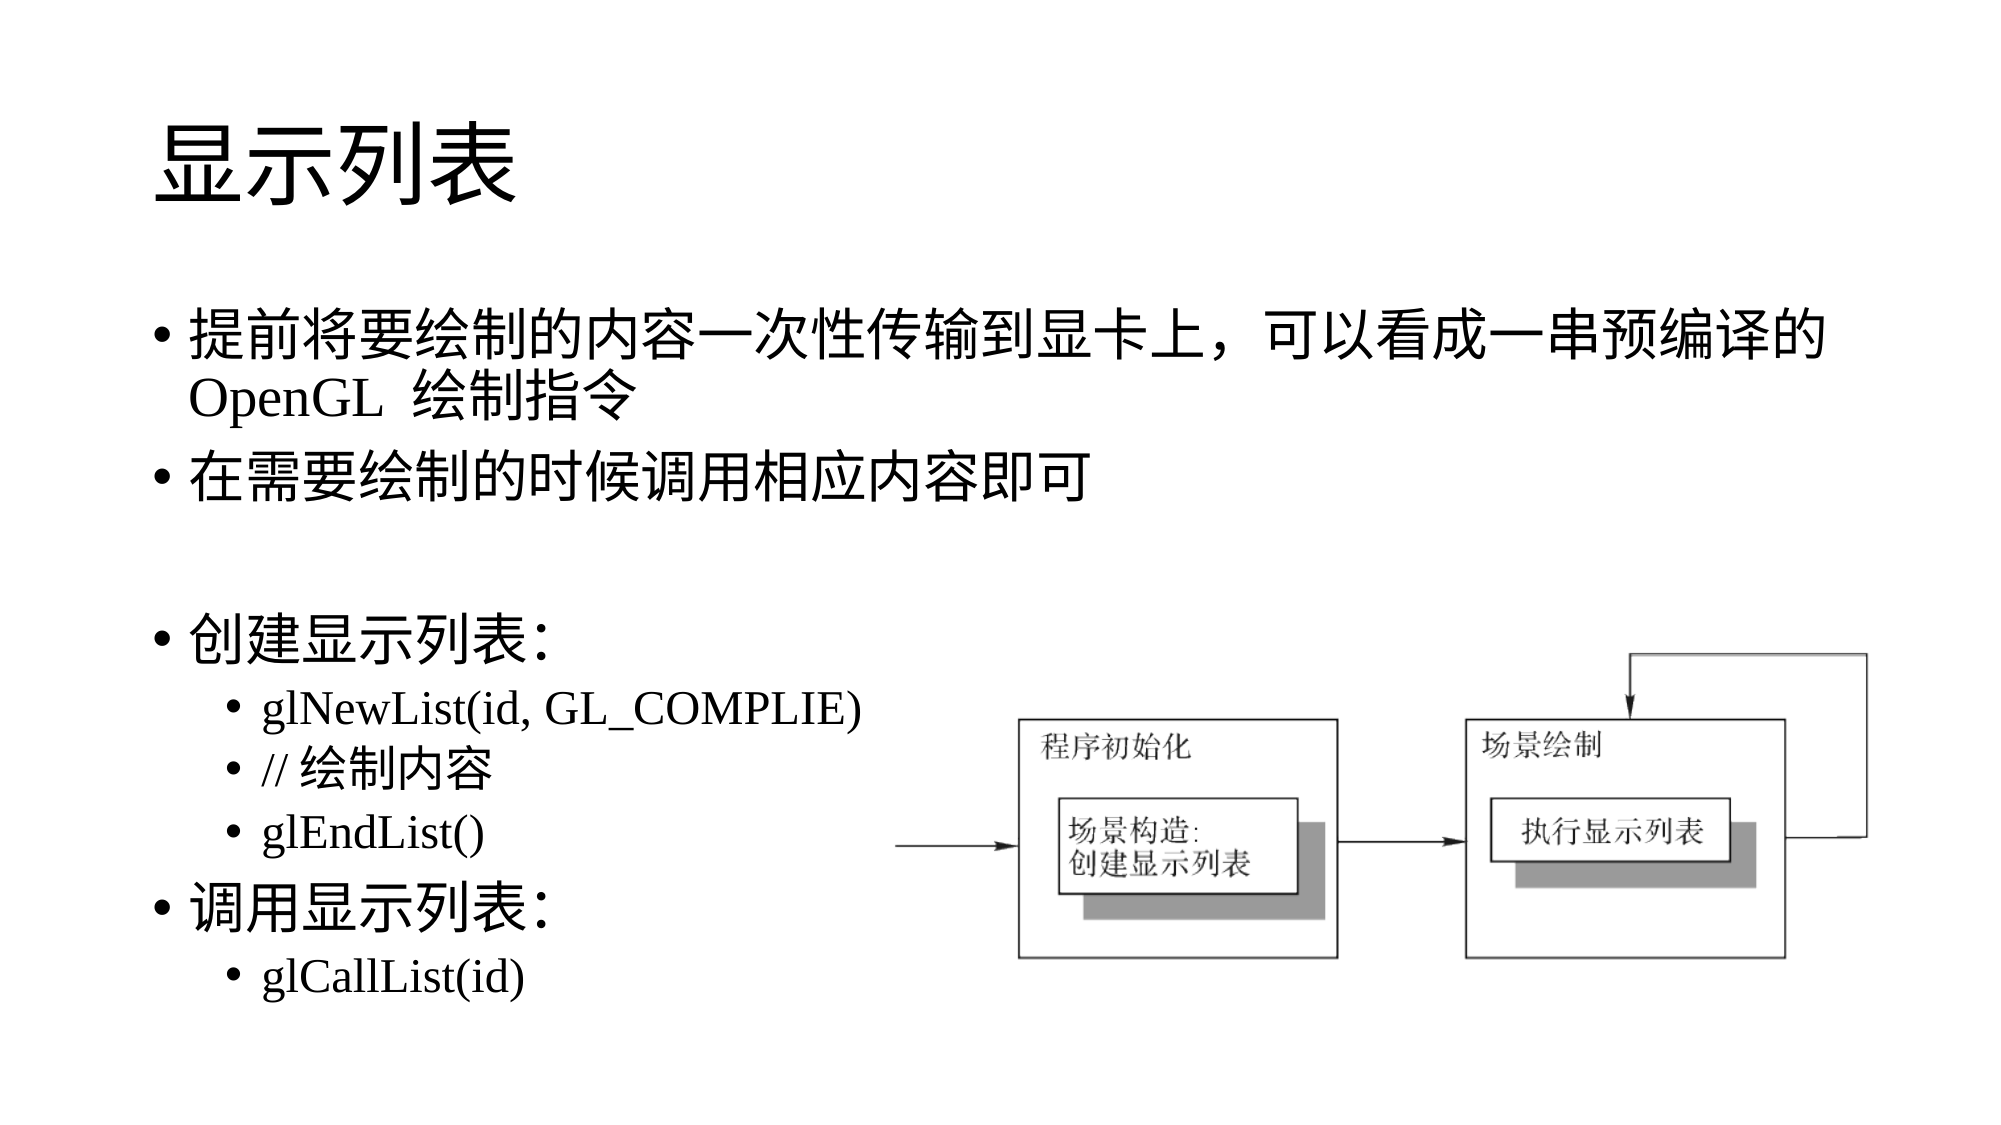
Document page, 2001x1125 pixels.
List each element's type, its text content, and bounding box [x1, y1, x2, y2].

title 显示列表 [137, 59, 1863, 278]
picture [854, 641, 1915, 993]
list 提前将要绘制的内容一次性传输到显卡上，可以看成一串预编译的OpenGL 绘制指令 在需要绘制的时候调用相应内容即可 创建显示列表： glNewList(id, GL_COMPLIE) //绘制内容 glEndList() 调用显示列表： glCallList(id) [137, 299, 1863, 1014]
